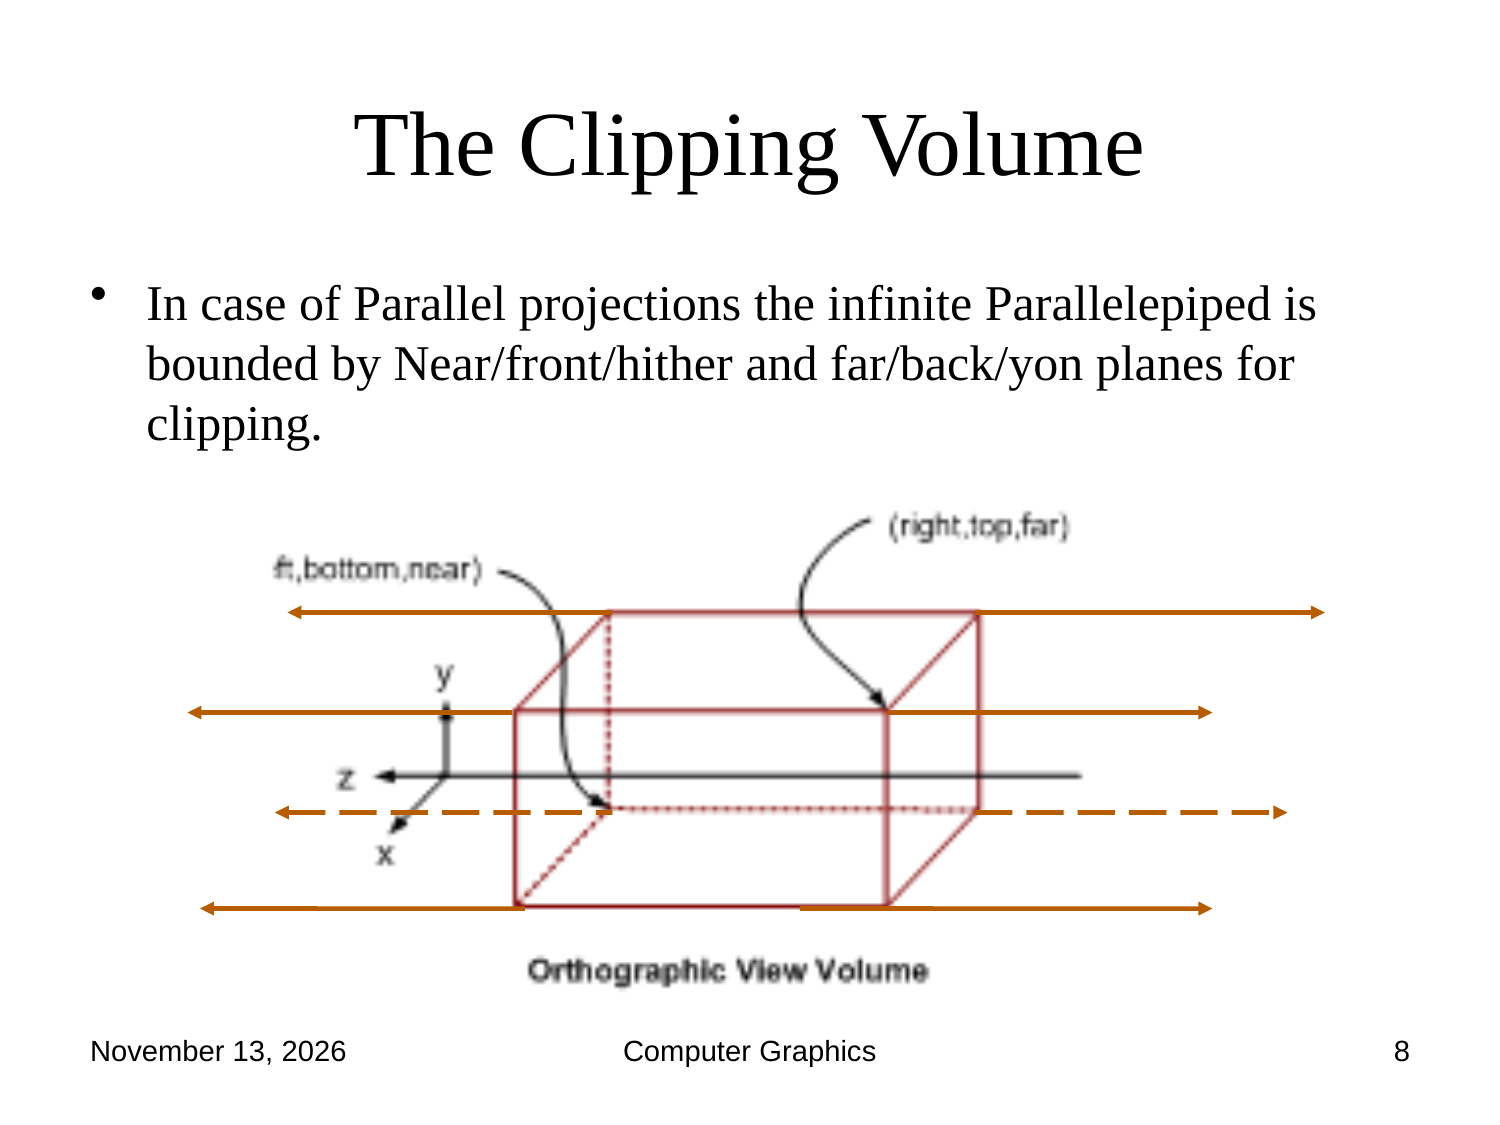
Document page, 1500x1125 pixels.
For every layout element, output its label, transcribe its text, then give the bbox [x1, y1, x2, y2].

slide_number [74, 1024, 426, 1103]
footer Computer Graphics [512, 1026, 988, 1103]
slide_number 8 [1074, 1024, 1426, 1103]
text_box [187, 399, 1326, 1017]
list In case of Parallel projections the infinite Parallelepiped is bounded by Near/front/hither and far/back/yon planes for clipping. [75, 262, 1425, 1005]
title The Clipping Volume [75, 45, 1425, 233]
